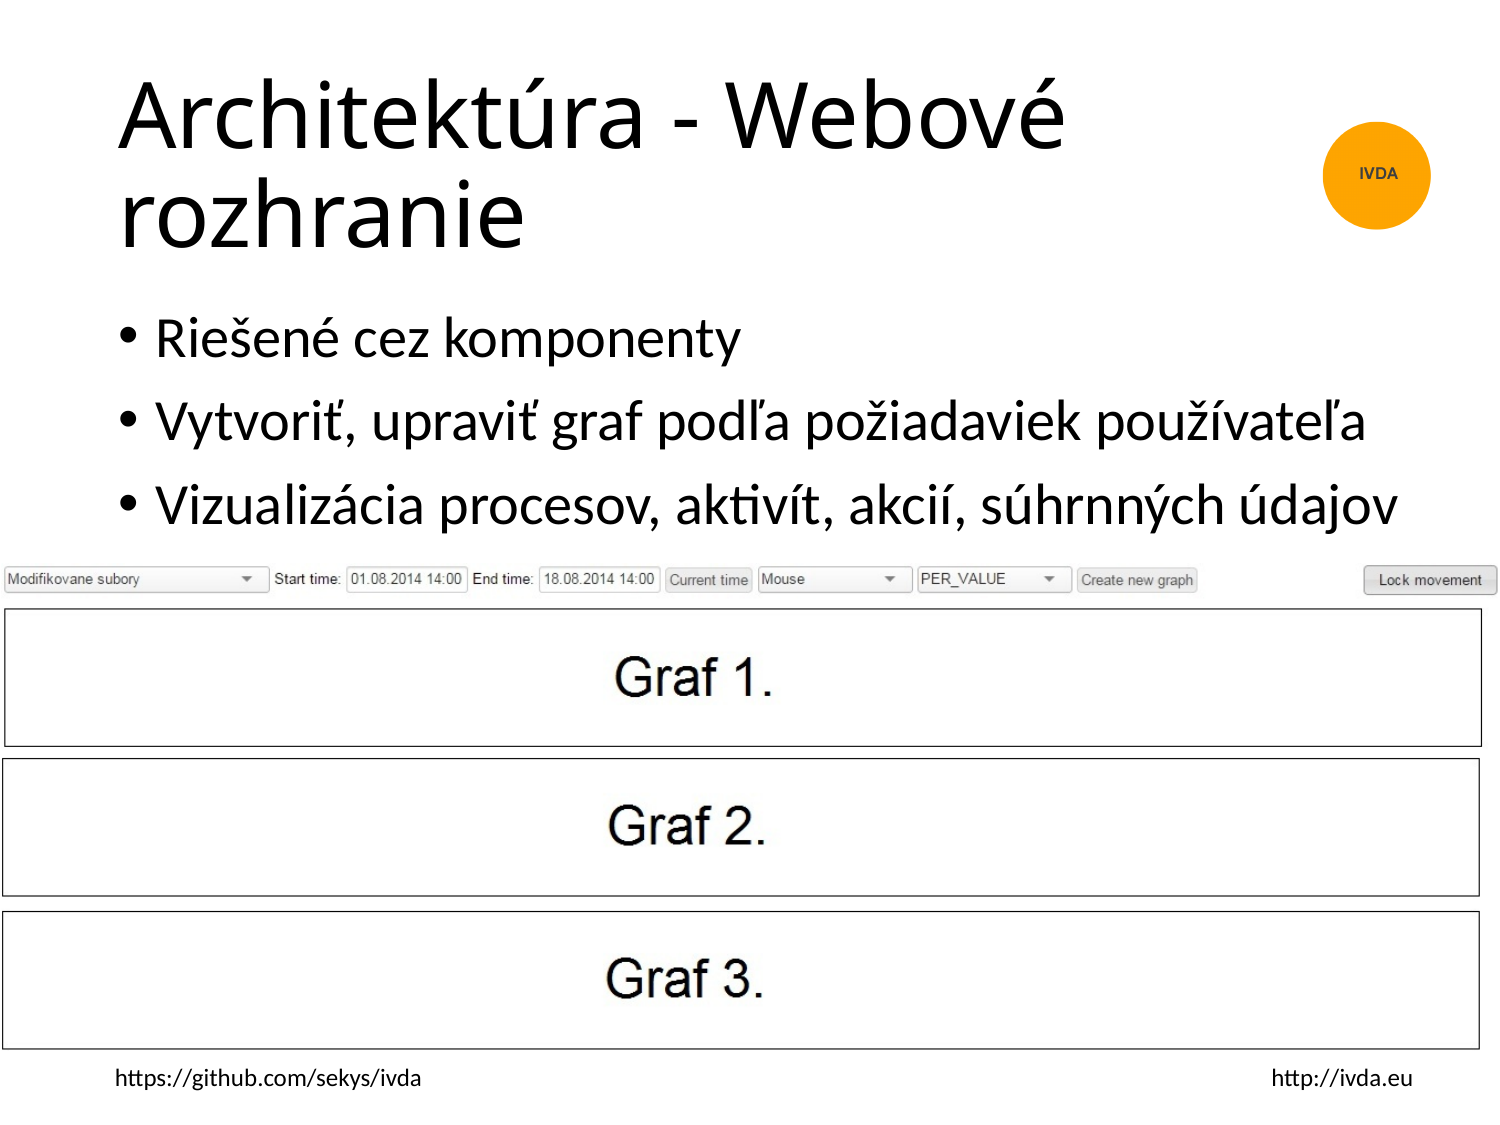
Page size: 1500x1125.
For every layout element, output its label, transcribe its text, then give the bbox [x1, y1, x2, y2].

picture [1, 563, 1500, 1054]
picture [1320, 119, 1434, 233]
title Architektúra - Webové rozhranie [103, 59, 1397, 278]
list Riešené cez komponenty Vytvoriť, upraviť graf podľa požiadaviek používateľa Vizualizácia procesov, aktivít, akcií, súhrnných údajov [103, 299, 1475, 563]
text_box https://github.com/sekys/ivda [99, 1054, 500, 1099]
text_box http://ivda.eu [1256, 1054, 1429, 1099]
